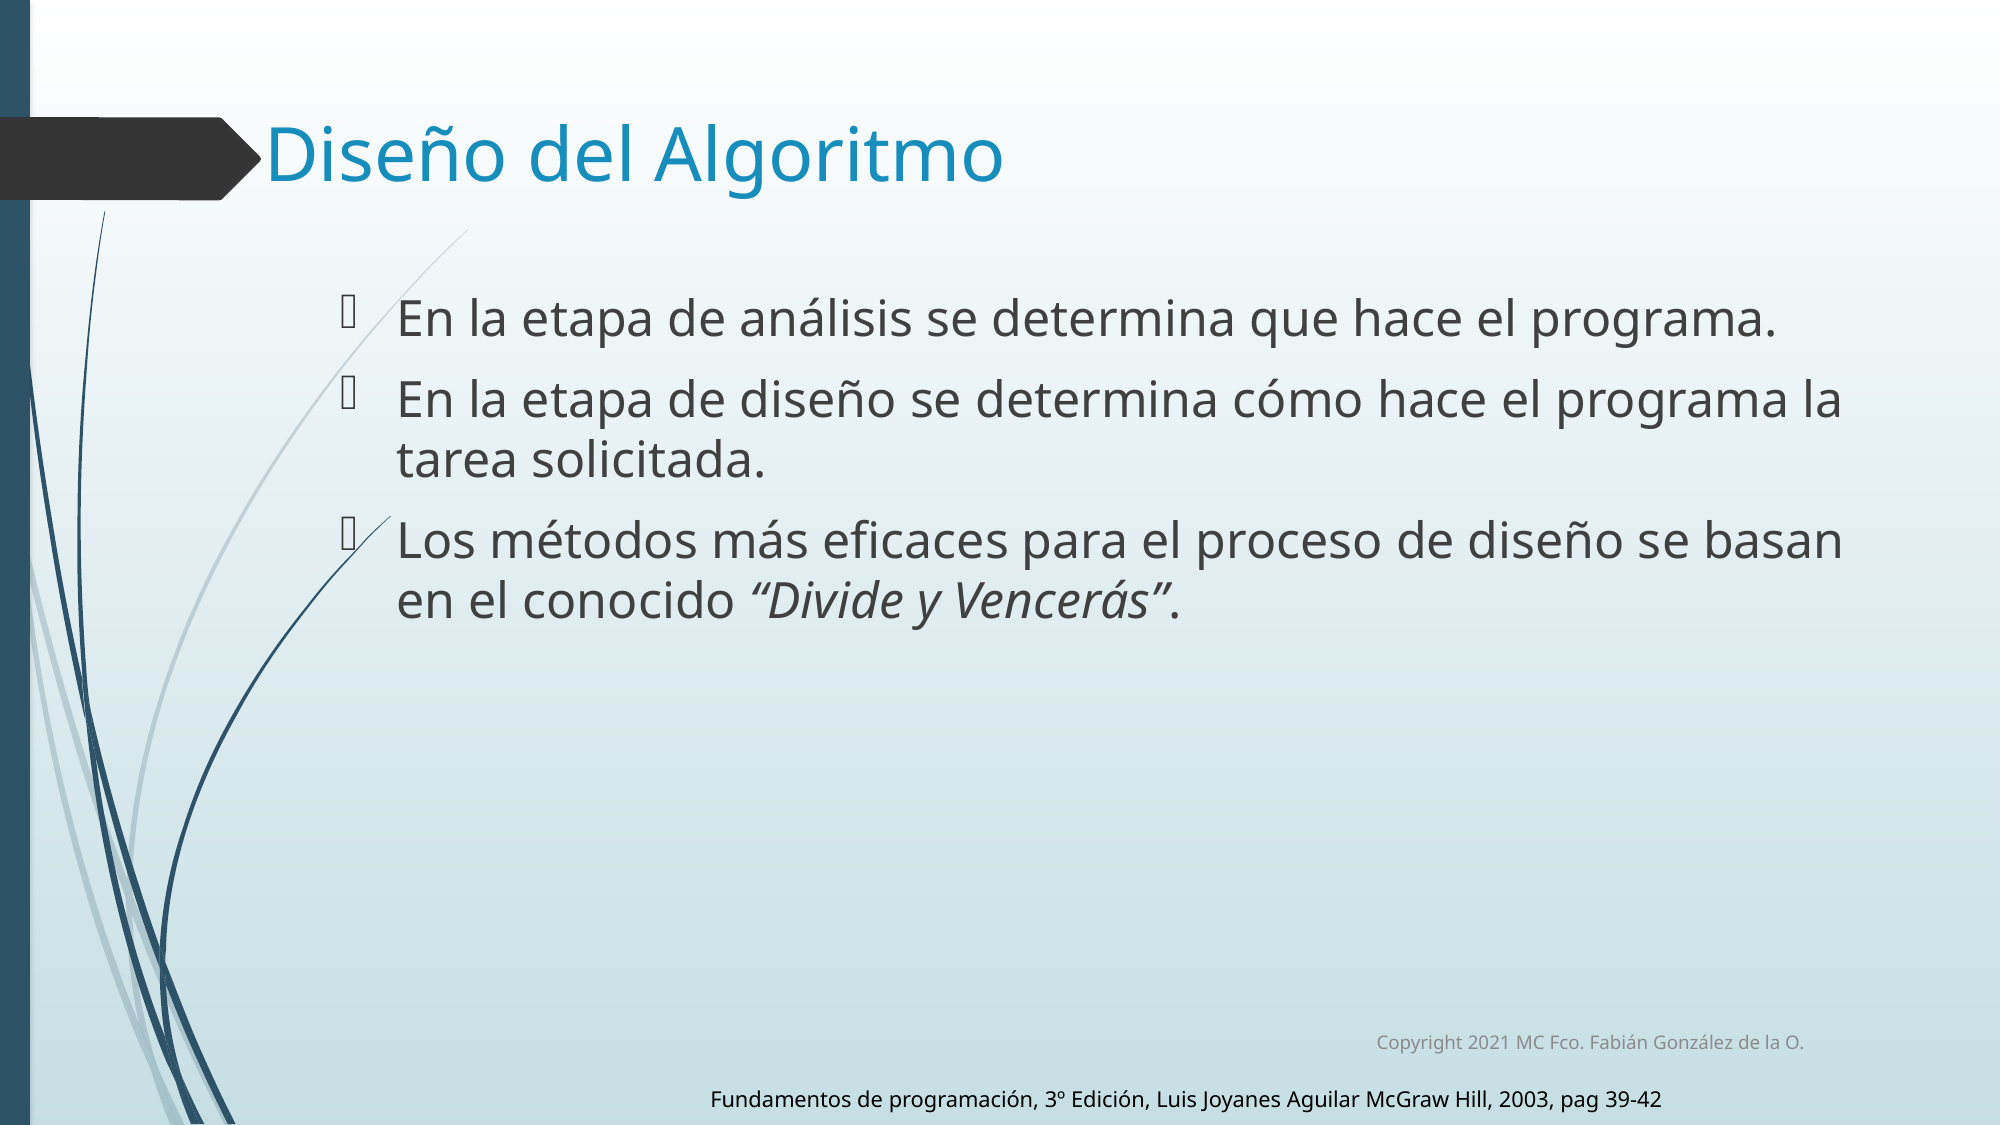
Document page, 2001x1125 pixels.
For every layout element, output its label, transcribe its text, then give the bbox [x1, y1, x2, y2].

text_box Fundamentos de programación, 3º Edición, Luis Joyanes Aguilar McGraw Hill, 2003, pag 39-42 [695, 1078, 1793, 1120]
title Diseño del Algoritmo [249, 98, 1793, 233]
footer Copyright 2021 MC Fco. Fabián González de la O. [1361, 1012, 2000, 1073]
list En la etapa de análisis se determina que hace el programa. En la etapa de diseño se determina cómo hace el programa la tarea solicitada. Los métodos más eficaces para el proceso de diseño se basan en el conocido “Divide y Vencerás”. [325, 279, 1867, 1067]
